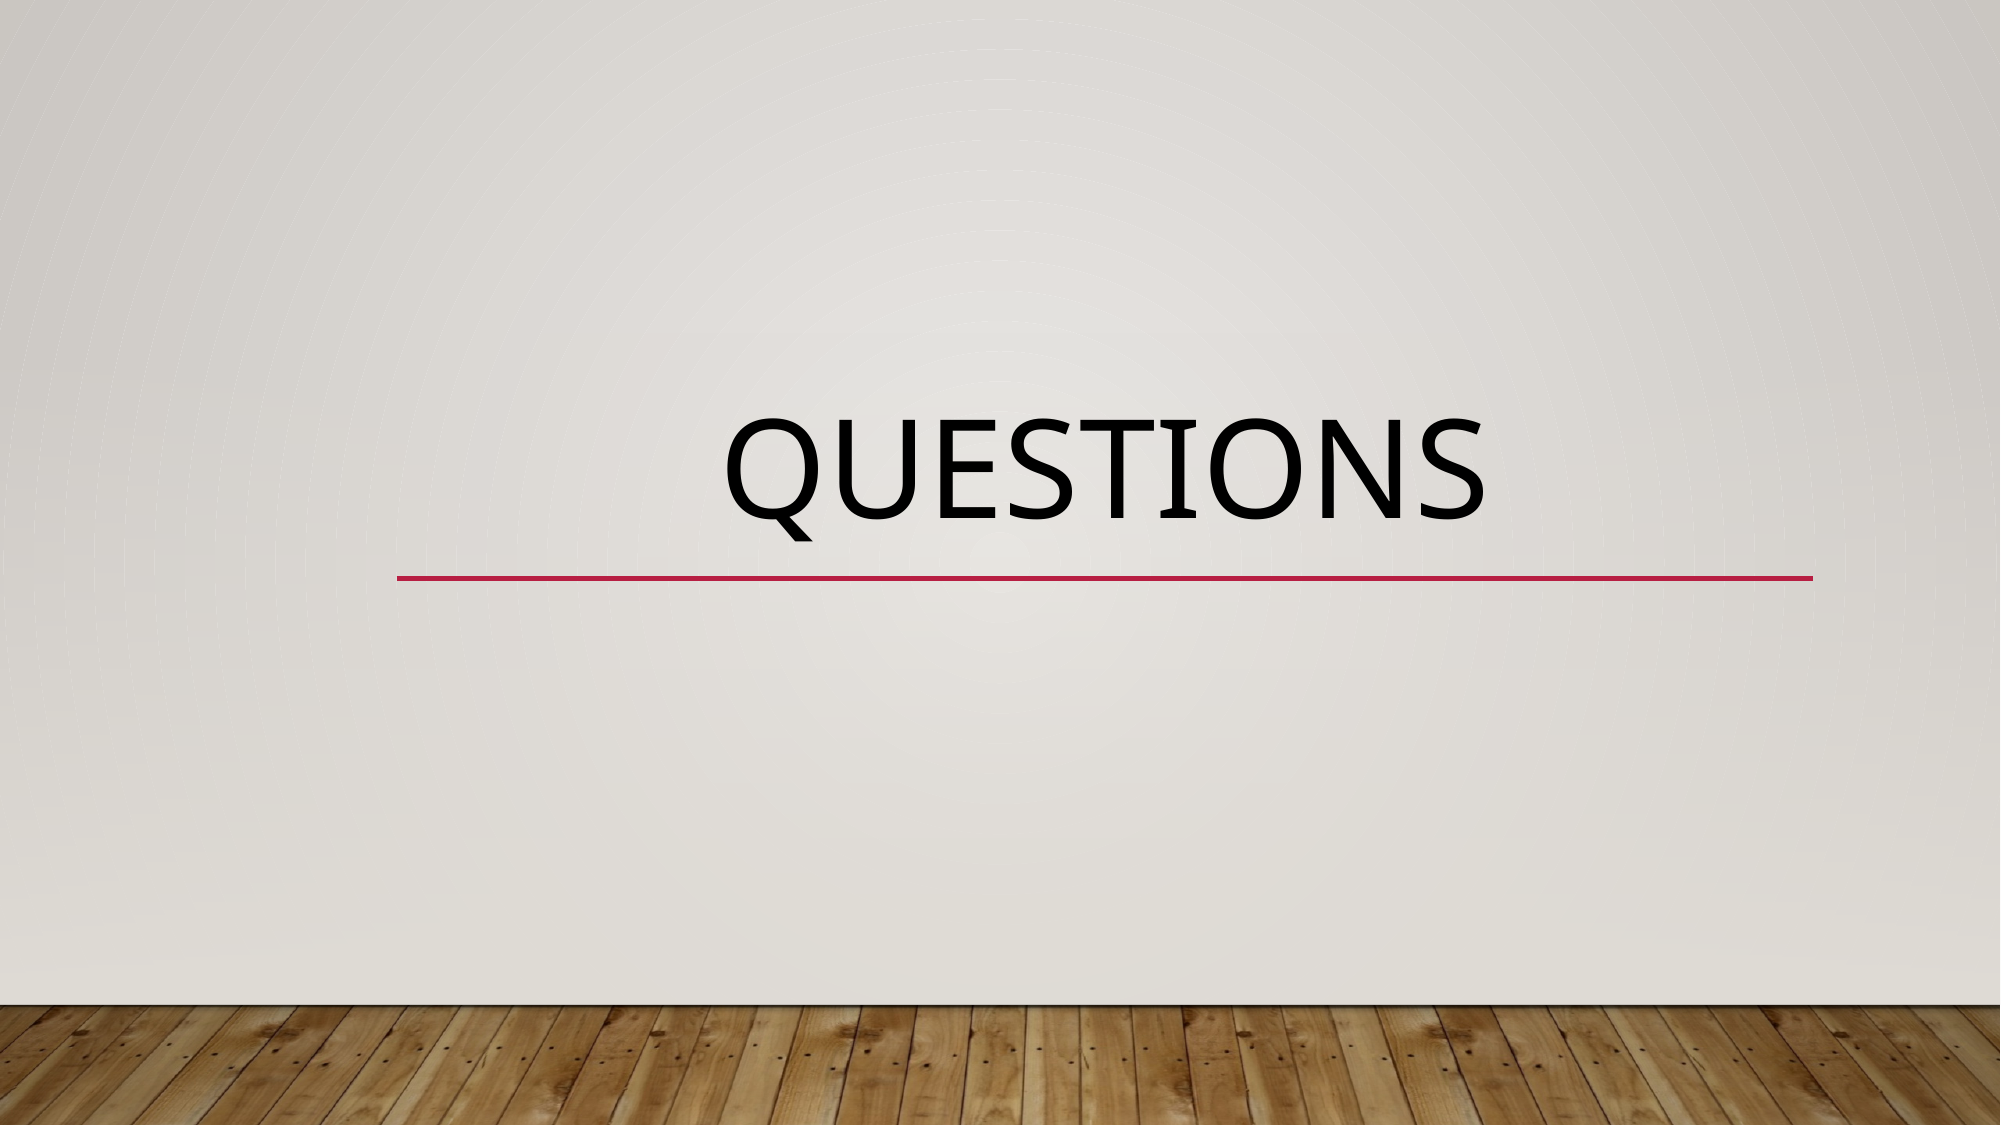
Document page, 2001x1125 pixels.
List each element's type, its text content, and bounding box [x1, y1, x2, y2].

title Questions [396, 131, 1814, 549]
picture [0, 1005, 2000, 1125]
